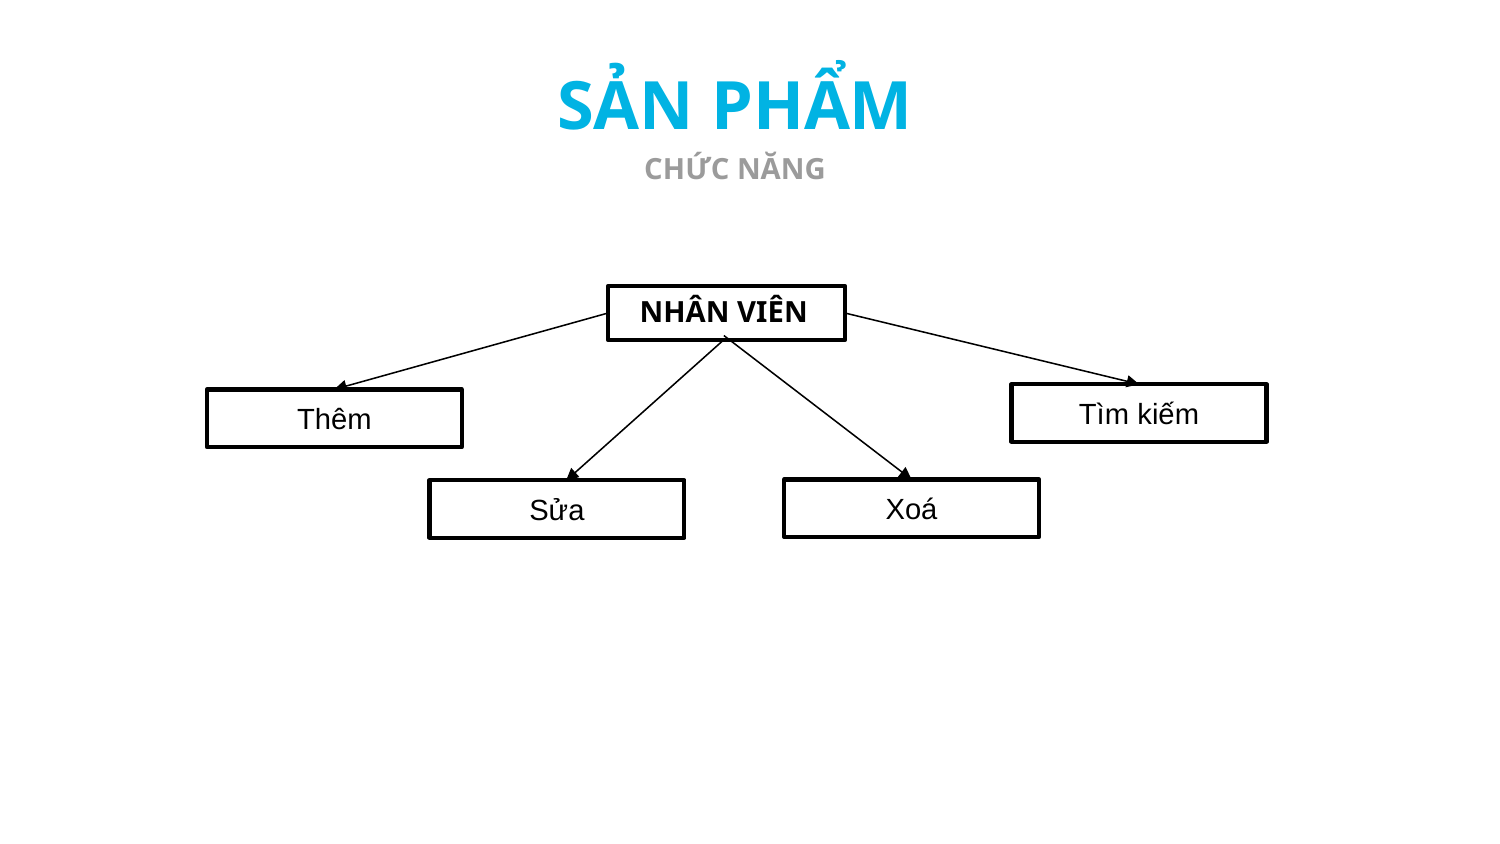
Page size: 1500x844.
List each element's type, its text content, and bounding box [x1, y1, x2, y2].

text_box NHÂN VIÊN [608, 285, 840, 336]
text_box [565, 339, 719, 481]
text_box SẢN PHẨM [100, 47, 1370, 158]
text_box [334, 312, 609, 390]
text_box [844, 312, 1140, 385]
text_box Tìm kiếm [1009, 382, 1269, 444]
text_box Thêm [205, 387, 464, 449]
text_box [606, 284, 847, 315]
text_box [723, 336, 912, 480]
text_box Sửa [427, 478, 686, 540]
text_box Xoá [782, 477, 1041, 539]
text_box CHỨC NĂNG [548, 142, 922, 193]
